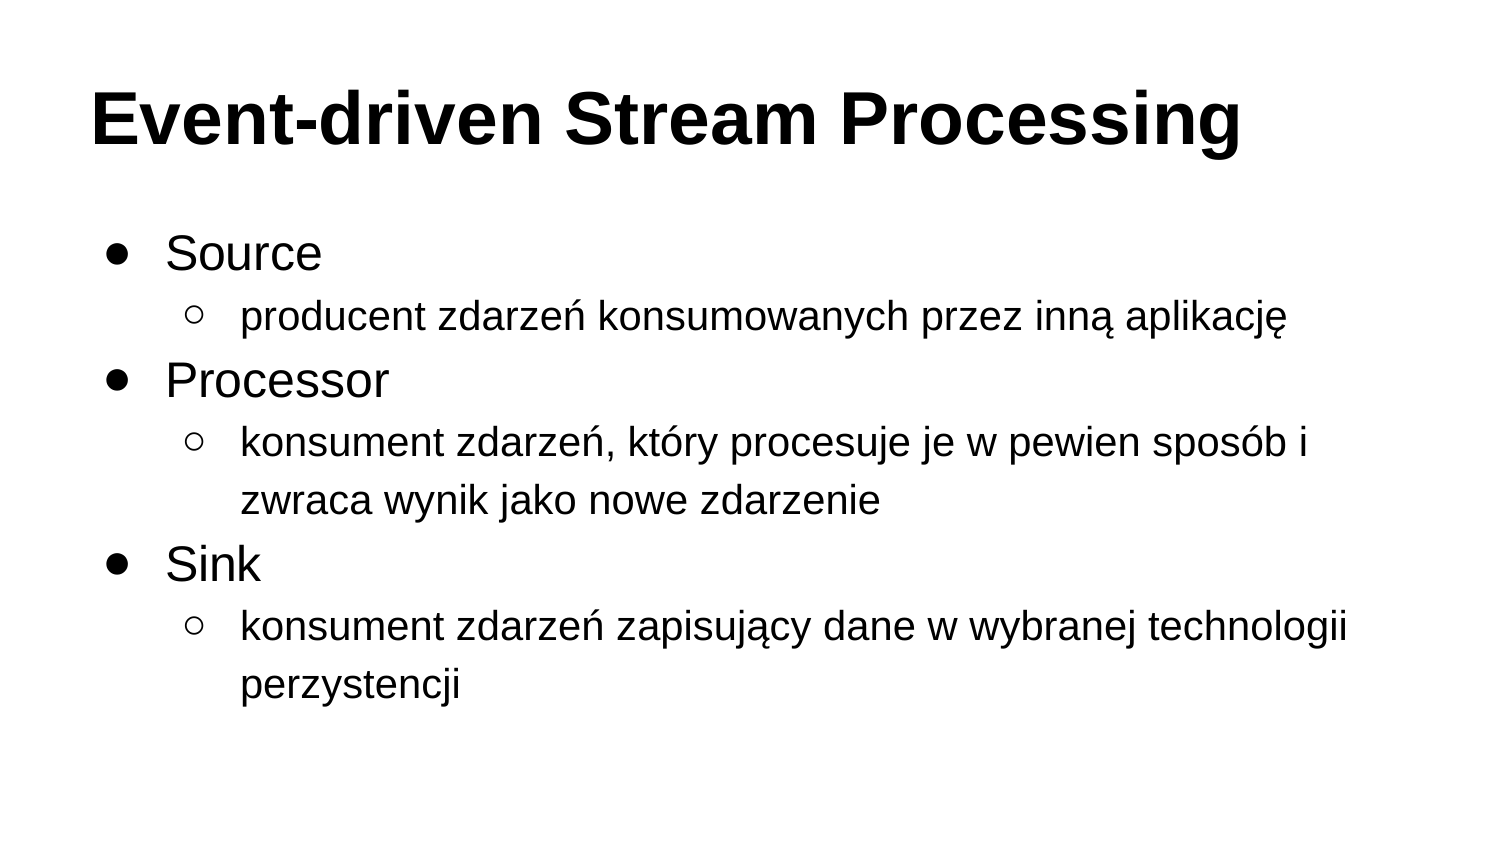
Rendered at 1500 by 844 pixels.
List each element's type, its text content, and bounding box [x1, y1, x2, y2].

title Event-driven Stream Processing [75, 33, 1425, 175]
list Source producent zdarzeń konsumowanych przez inną aplikację Processor konsument zdarzeń, który procesuje je w pewien sposób i zwraca wynik jako nowe zdarzenie Sink konsument zdarzeń zapisujący dane w wybranej technologii perzystencji [75, 196, 1425, 808]
